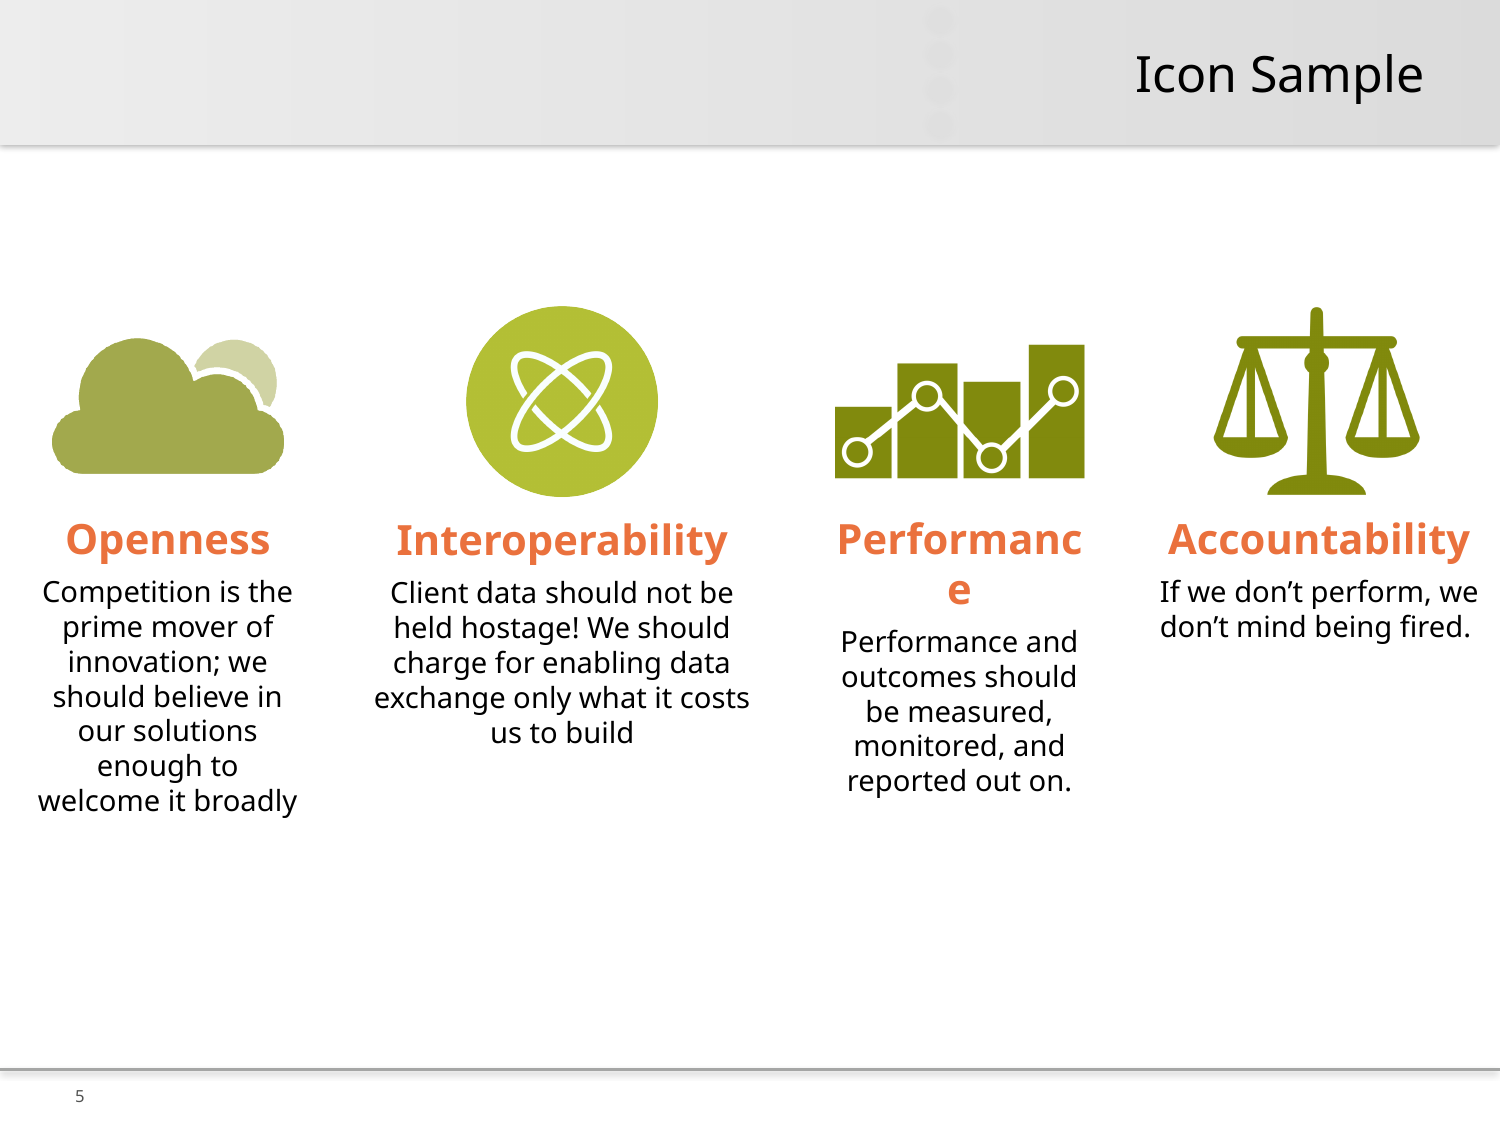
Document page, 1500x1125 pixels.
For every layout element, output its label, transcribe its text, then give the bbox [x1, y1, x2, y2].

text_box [809, 335, 1109, 972]
picture [51, 338, 284, 474]
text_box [347, 297, 778, 974]
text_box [1141, 301, 1497, 972]
title Icon Sample [382, 0, 1425, 145]
slide_number 5 [75, 1069, 425, 1125]
list Openness Competition is the prime mover of innovation; we should believe in our solutions enough to welcome it broadly [21, 505, 315, 972]
